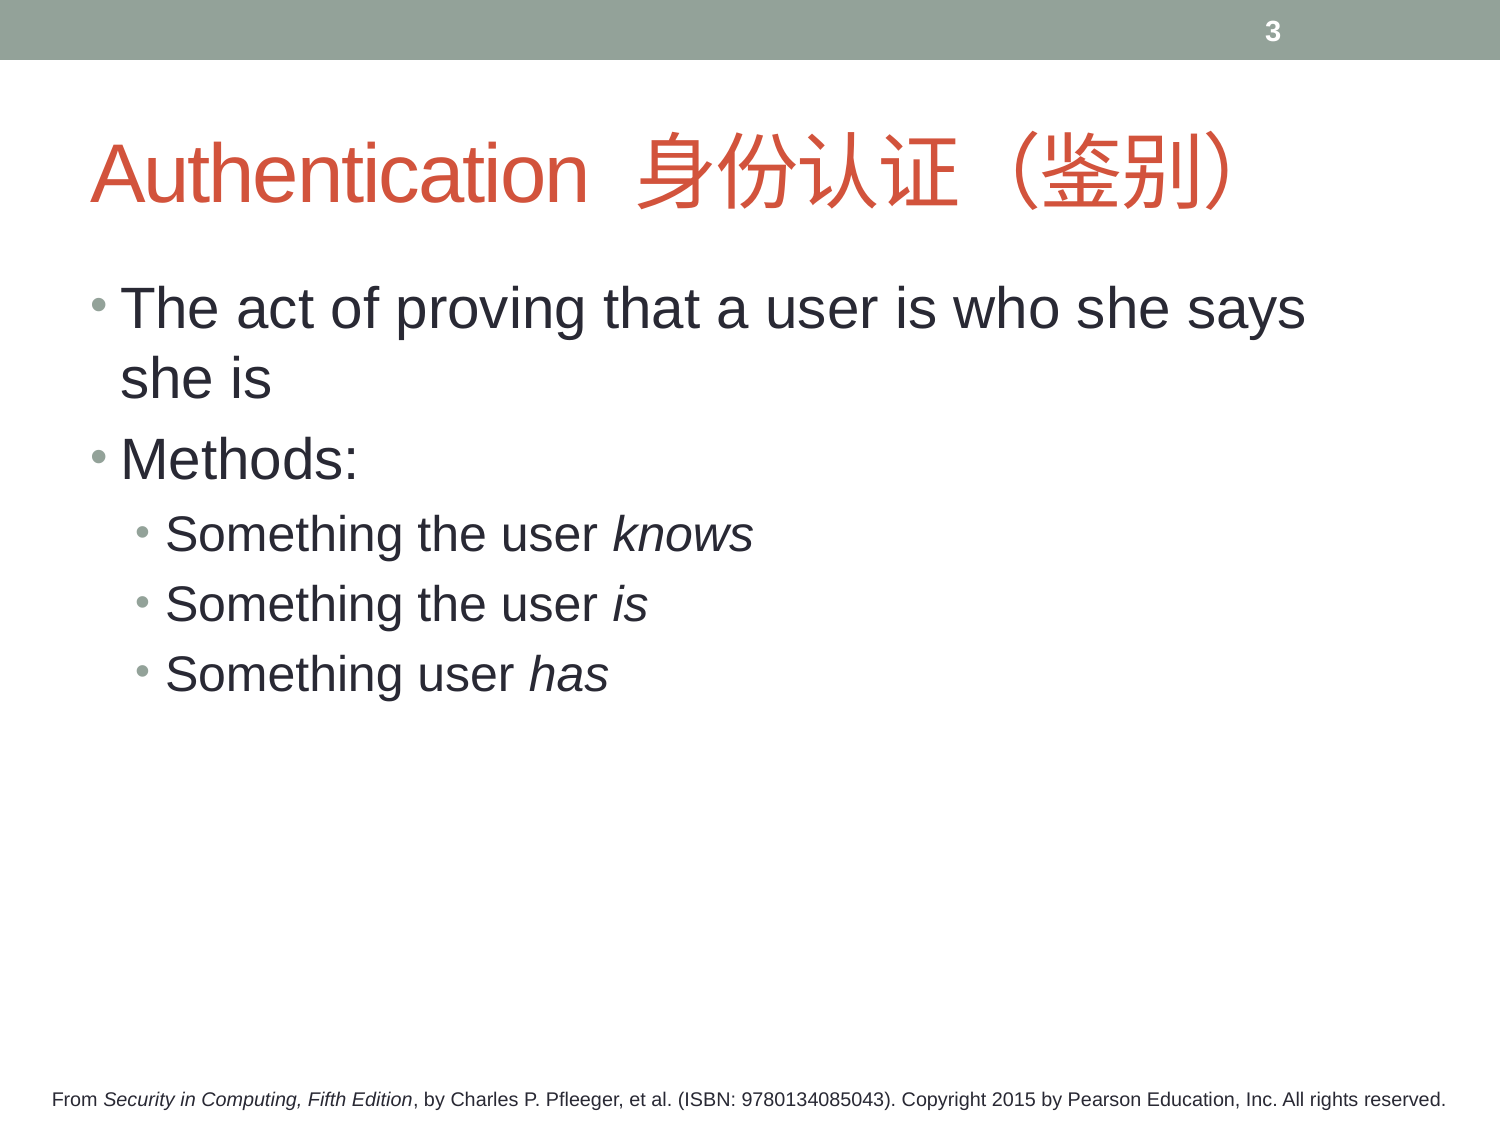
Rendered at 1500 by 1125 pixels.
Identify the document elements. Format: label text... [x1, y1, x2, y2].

slide_number 3 [1250, 3, 1425, 57]
title Authentication 身份认证（鉴别） [75, 87, 1425, 250]
list The act of proving that a user is who she says she is Methods: Something the user knows Something the user is Something user has [75, 262, 1425, 1063]
footer From Security in Computing, Fifth Edition, by Charles P. Pfleeger, et al. (ISBN: 9780134085043). Copyright 2015 by Pearson Education, Inc. All rights reserved. [0, 1071, 1500, 1125]
